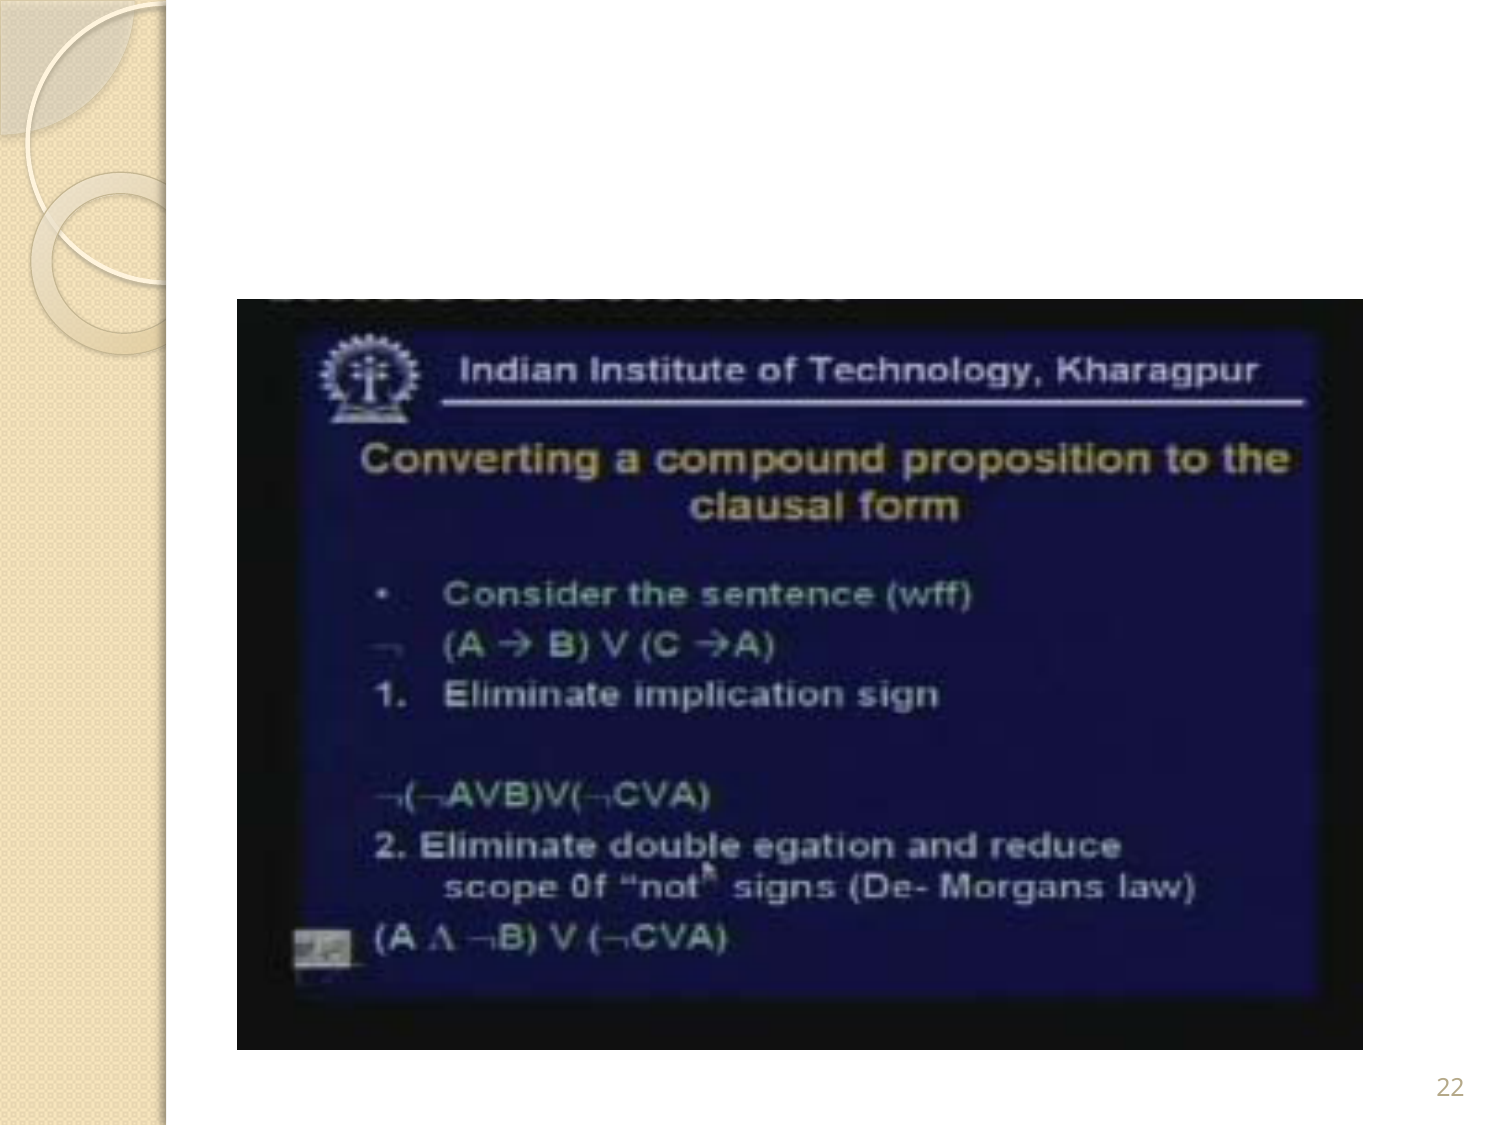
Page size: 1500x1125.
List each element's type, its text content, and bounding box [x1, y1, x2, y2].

slide_number 22 [1413, 1034, 1488, 1113]
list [237, 299, 1363, 1051]
